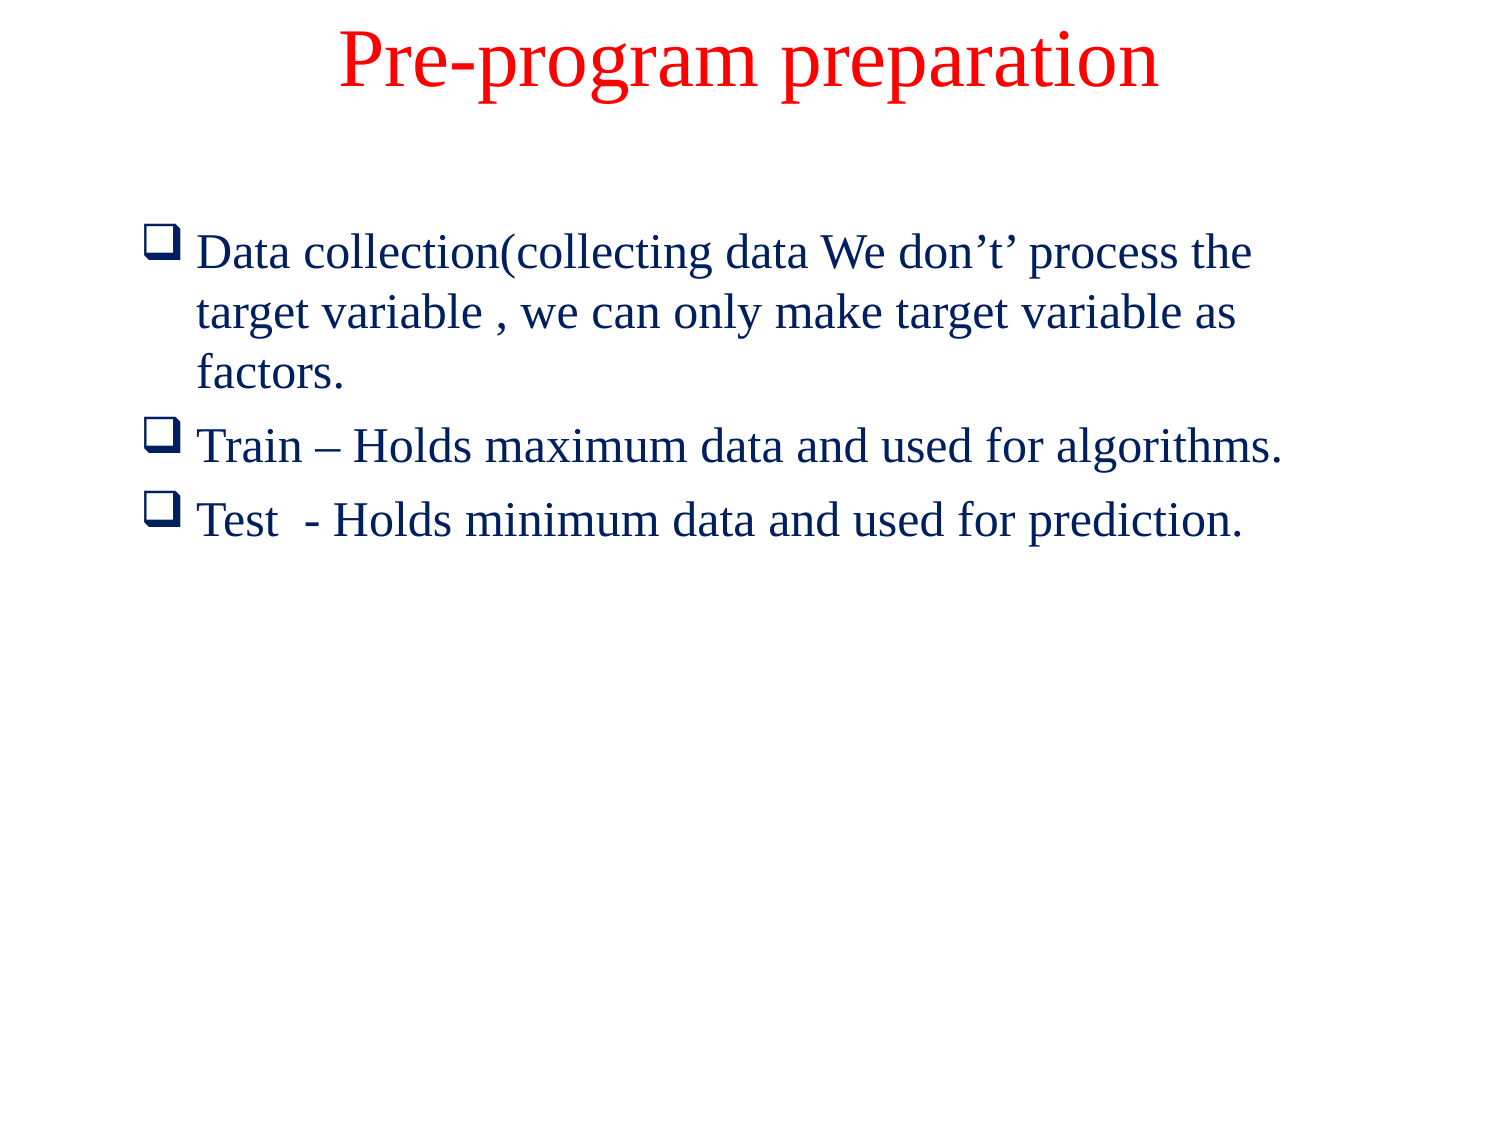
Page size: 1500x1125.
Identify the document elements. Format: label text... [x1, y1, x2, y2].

title Pre-program preparation [336, 1, 1163, 192]
text_box Data collection(collecting data We don’t’ process the target variable , we can only make target variable as factors. Train – Holds maximum data and used for algorithms. Test - Holds minimum data and used for prediction. [137, 204, 1324, 620]
